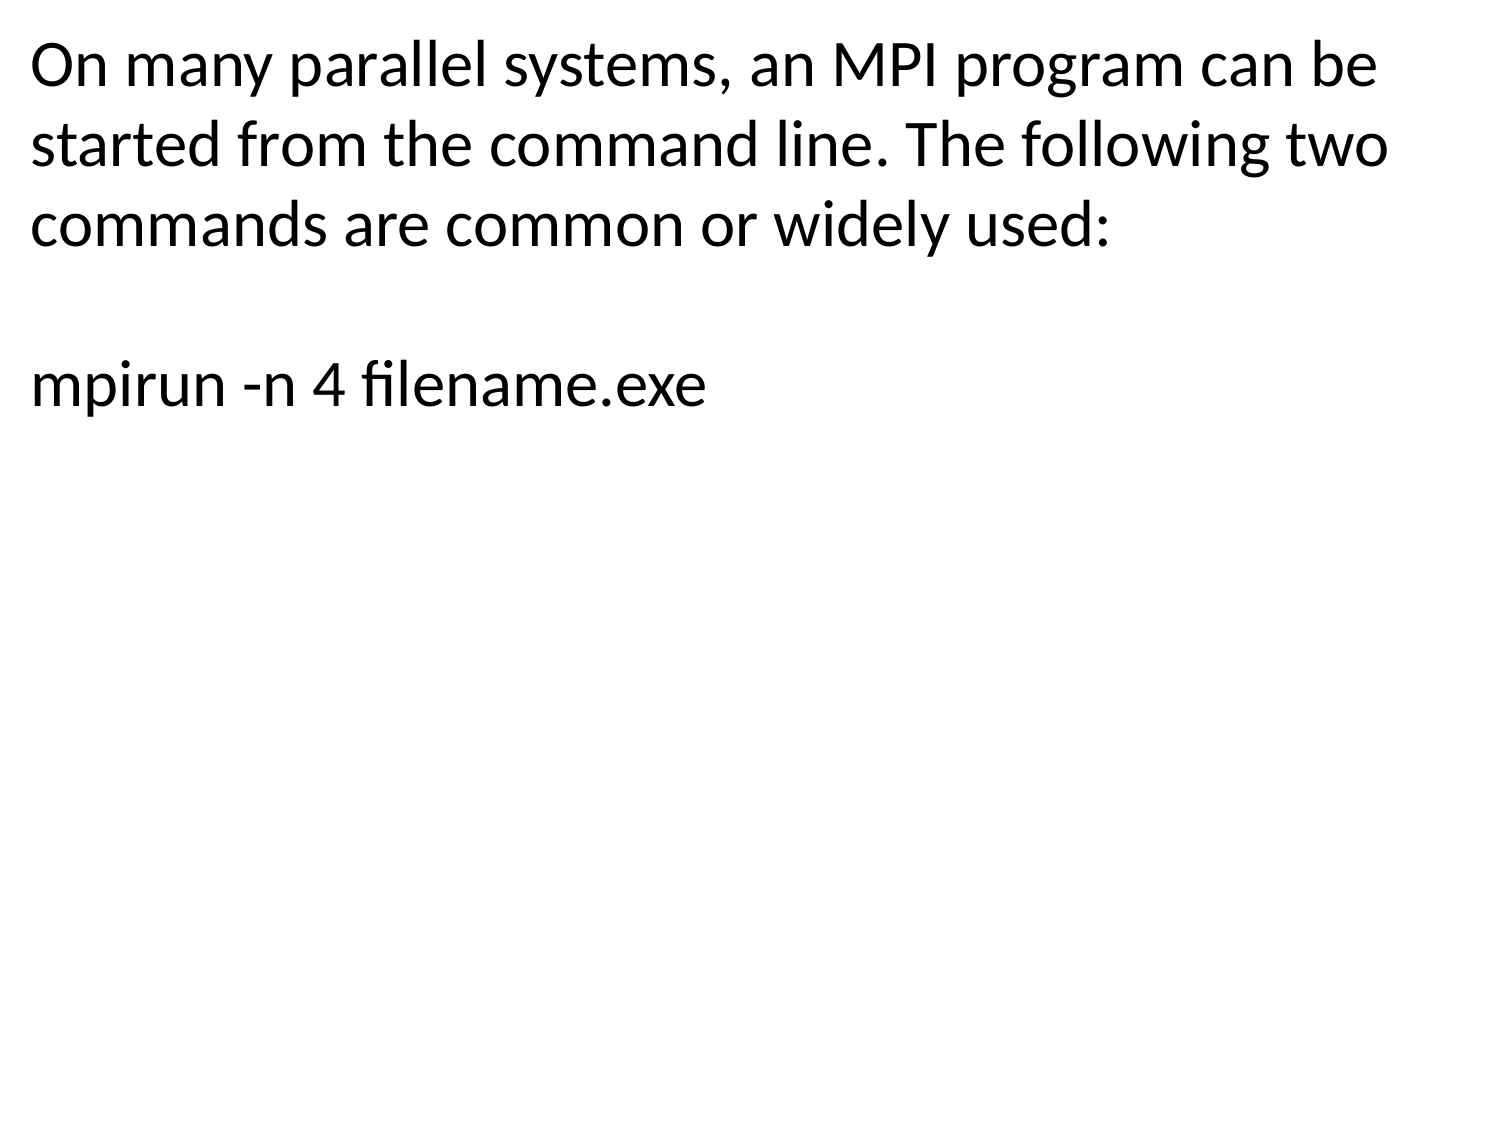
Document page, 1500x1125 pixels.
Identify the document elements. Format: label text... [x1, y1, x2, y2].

text_box On many parallel systems, an MPI program can be started from the command line. The following two commands are common or widely used: mpirun -n 4 filename.exe [16, 12, 1500, 528]
